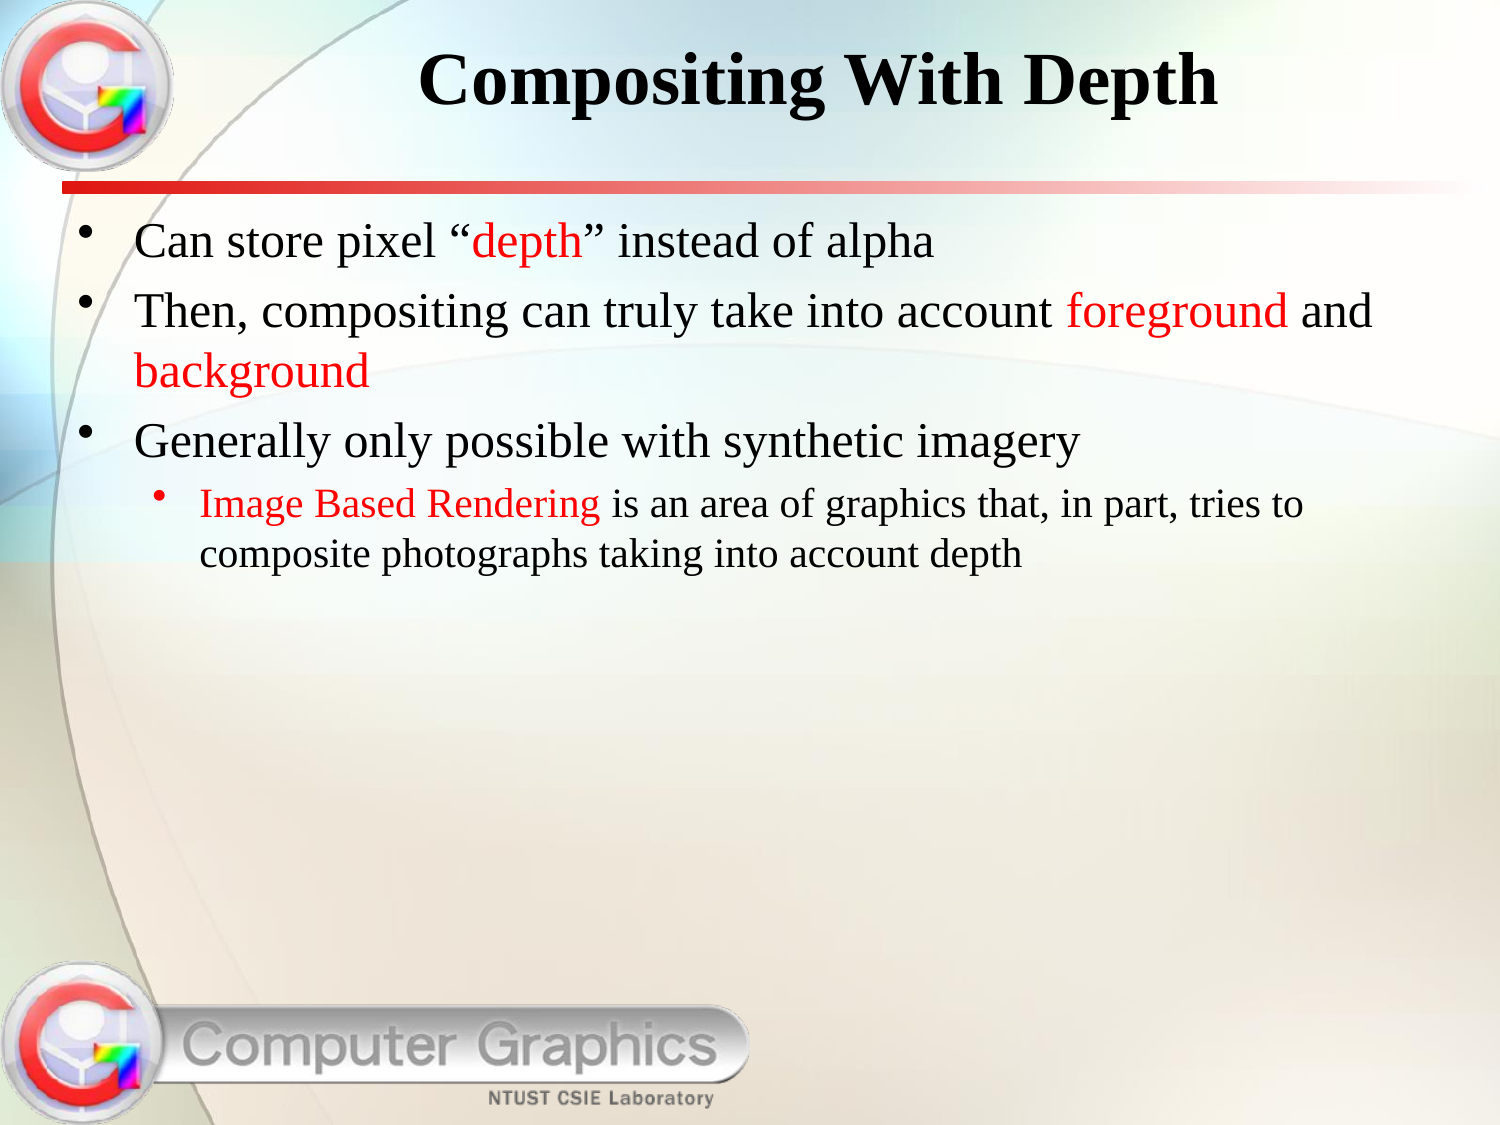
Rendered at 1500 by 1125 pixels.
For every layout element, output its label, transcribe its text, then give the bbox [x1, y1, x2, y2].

picture [0, 0, 1500, 1125]
list Can store pixel “depth” instead of alpha Then, compositing can truly take into account foreground and background Generally only possible with synthetic imagery Image Based Rendering is an area of graphics that, in part, tries to composite photographs taking into account depth [62, 200, 1463, 1000]
title Compositing With Depth [174, 12, 1463, 138]
